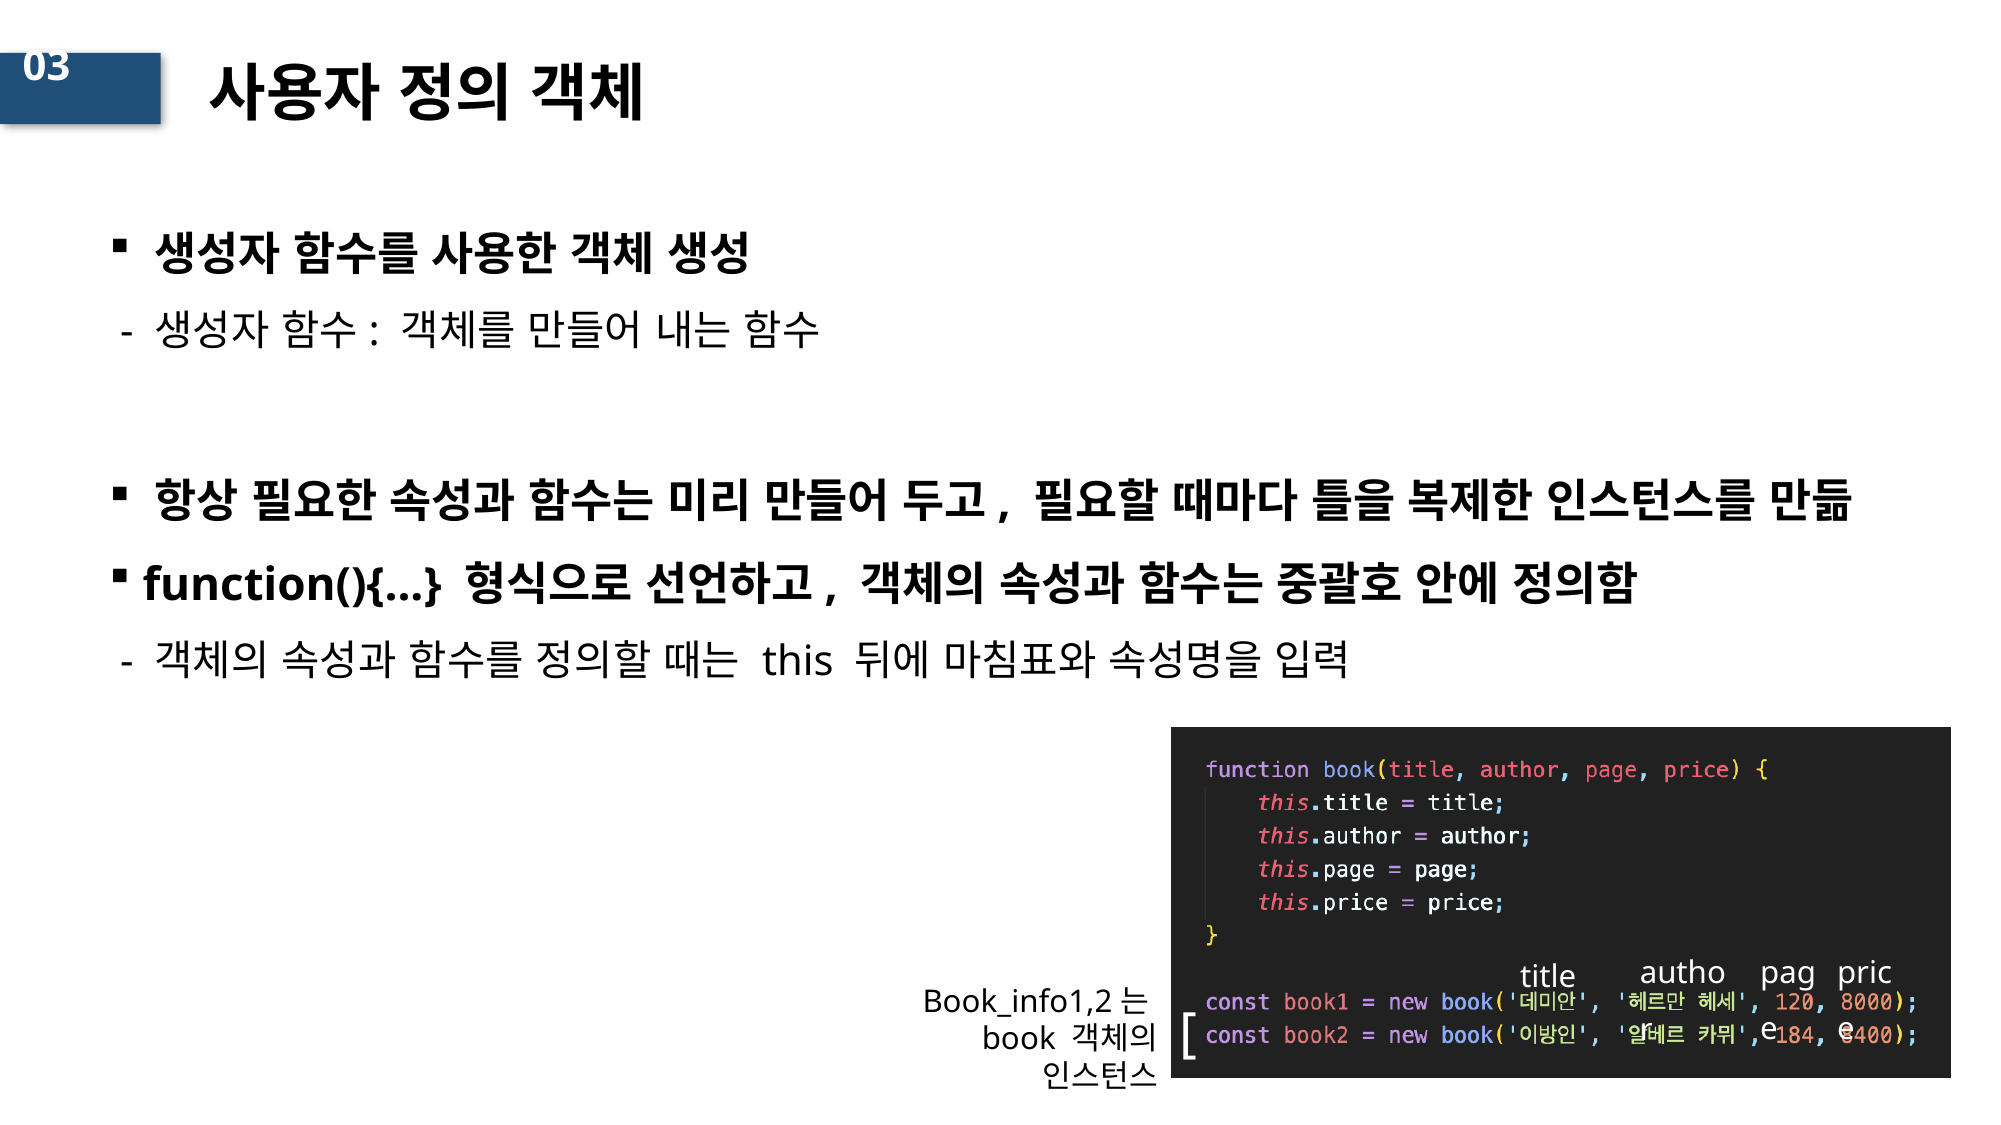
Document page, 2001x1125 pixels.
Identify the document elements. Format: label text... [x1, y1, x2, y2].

picture [1171, 727, 1951, 1078]
text_box 03 [0, 52, 162, 125]
text_box Book_info1,2는 book 객체의 인스턴스 [867, 973, 1173, 1101]
text_box 생성자 함수를 사용한 객체 생성 - 생성자 함수: 객체를 만들어 내는 함수 항상 필요한 속성과 함수는 미리 만들어 두고, 필요할 때마다 틀을 복제한 인스턴스를 만듦 function(){...} 형식으로 선언하고, 객체의 속성과 함수는 중괄호 안에 정의함 - 객체의 속성과 함수를 정의할 때는 this 뒤에 마침표와 속성명을 입력 [94, 189, 1897, 692]
text_box [ [1165, 957, 1171, 1070]
title 사용자 정의 객체 [193, 43, 1181, 147]
